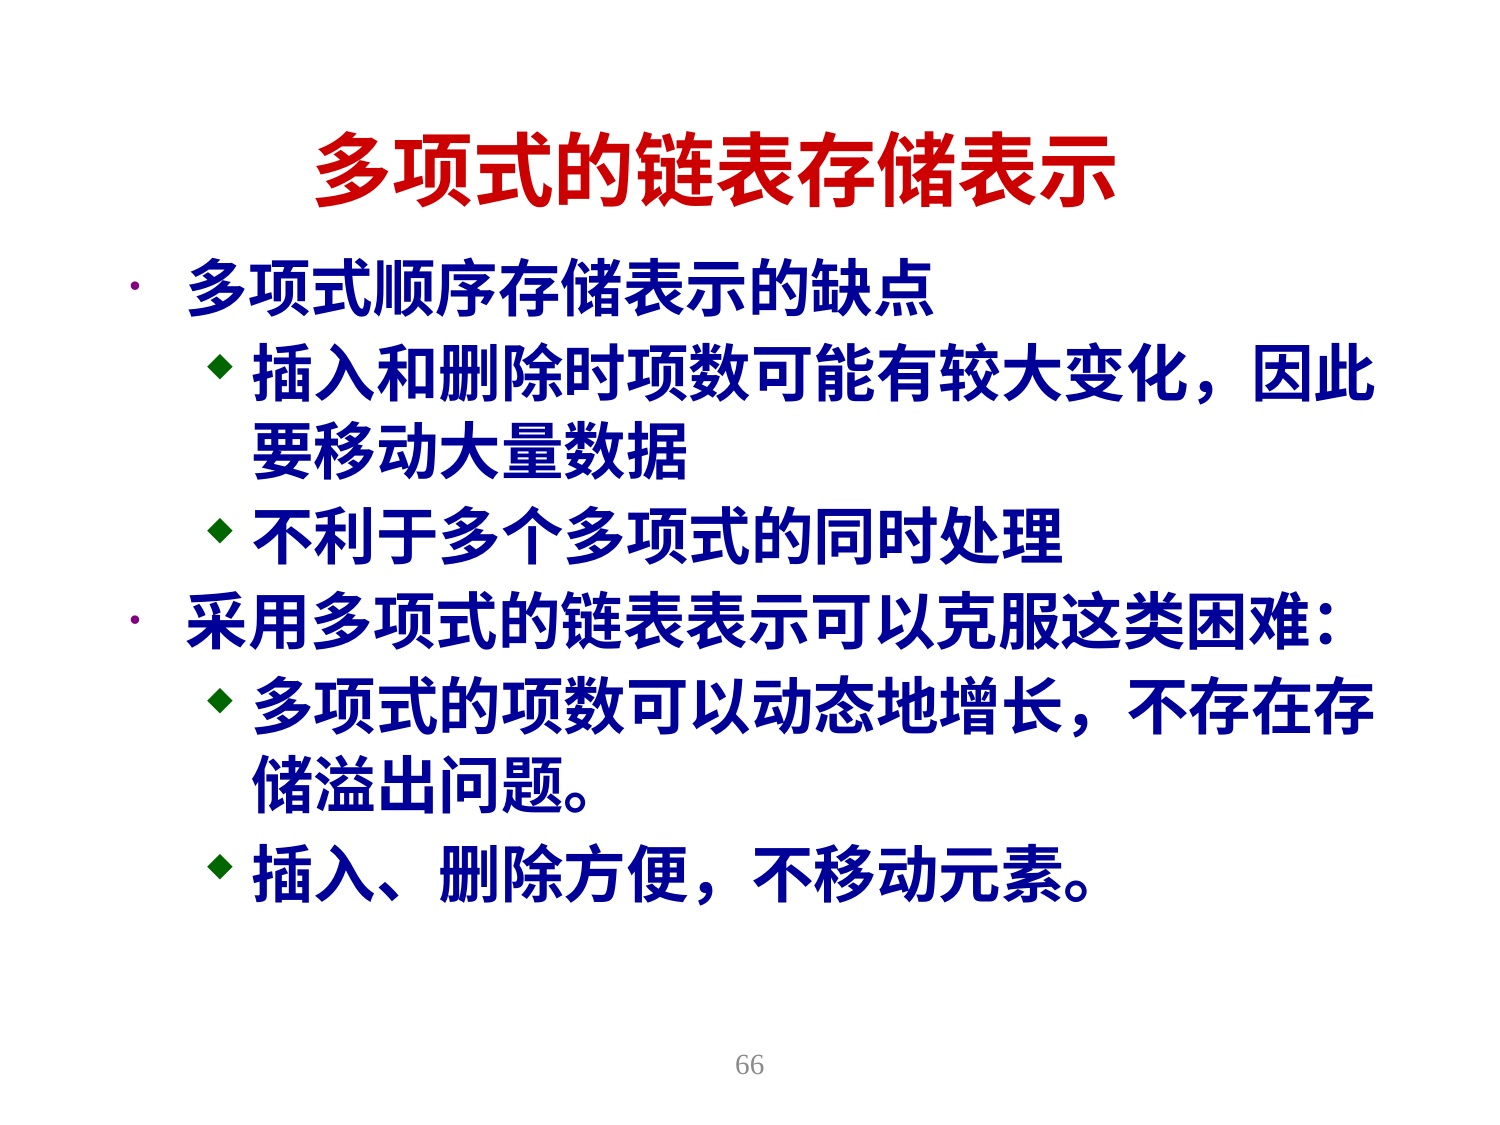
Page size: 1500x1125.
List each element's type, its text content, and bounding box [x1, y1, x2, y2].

title 多项式的链表存储表示 [227, 111, 1203, 225]
list 多项式顺序存储表示的缺点 插入和删除时项数可能有较大变化，因此要移动大量数据 不利于多个多项式的同时处理 采用多项式的链表表示可以克服这类困难： 多项式的项数可以动态地增长，不存在存储溢出问题。 插入、删除方便，不移动元素。 [114, 237, 1415, 1075]
slide_number 66 [512, 1025, 988, 1100]
